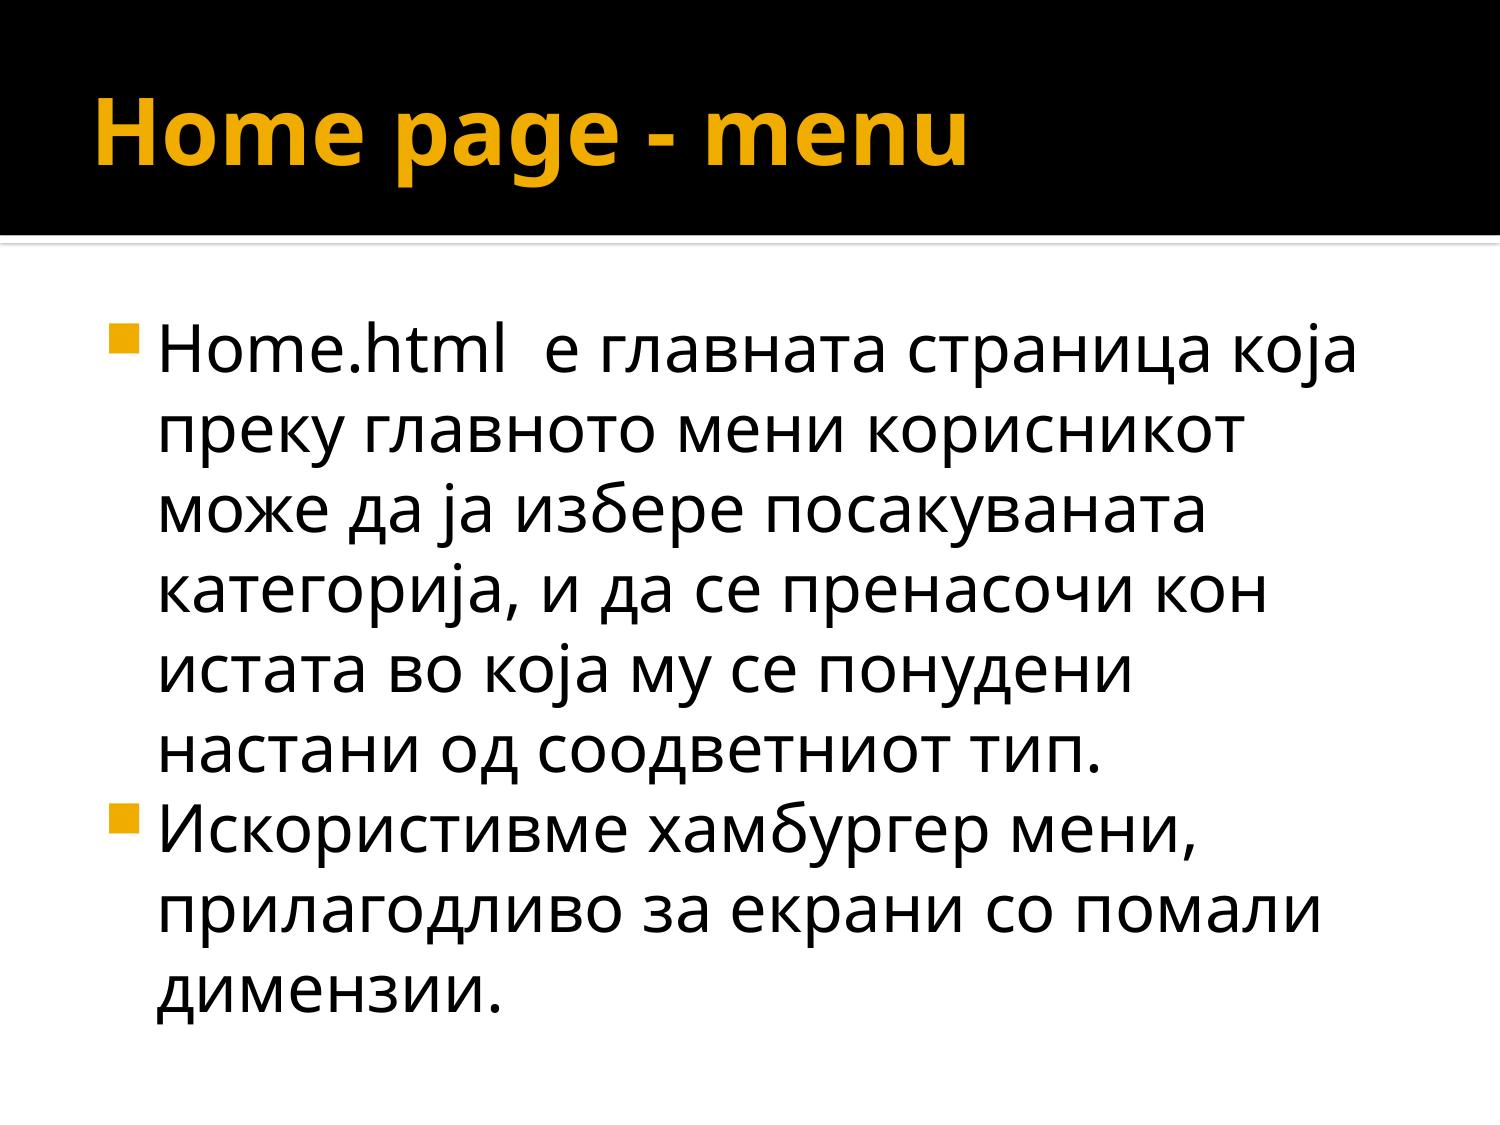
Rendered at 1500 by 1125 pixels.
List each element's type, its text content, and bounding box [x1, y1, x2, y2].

list Home.html е главната страница која преку главното мени корисникот може да ја избере посакуваната категорија, и да се пренасочи кон истата во која му се понудени настани од соодветниот тип. Искористивме хамбургер мени, прилагодливо за екрани со помали димензии. [75, 291, 1425, 1050]
title Home page - menu [75, 25, 1425, 231]
